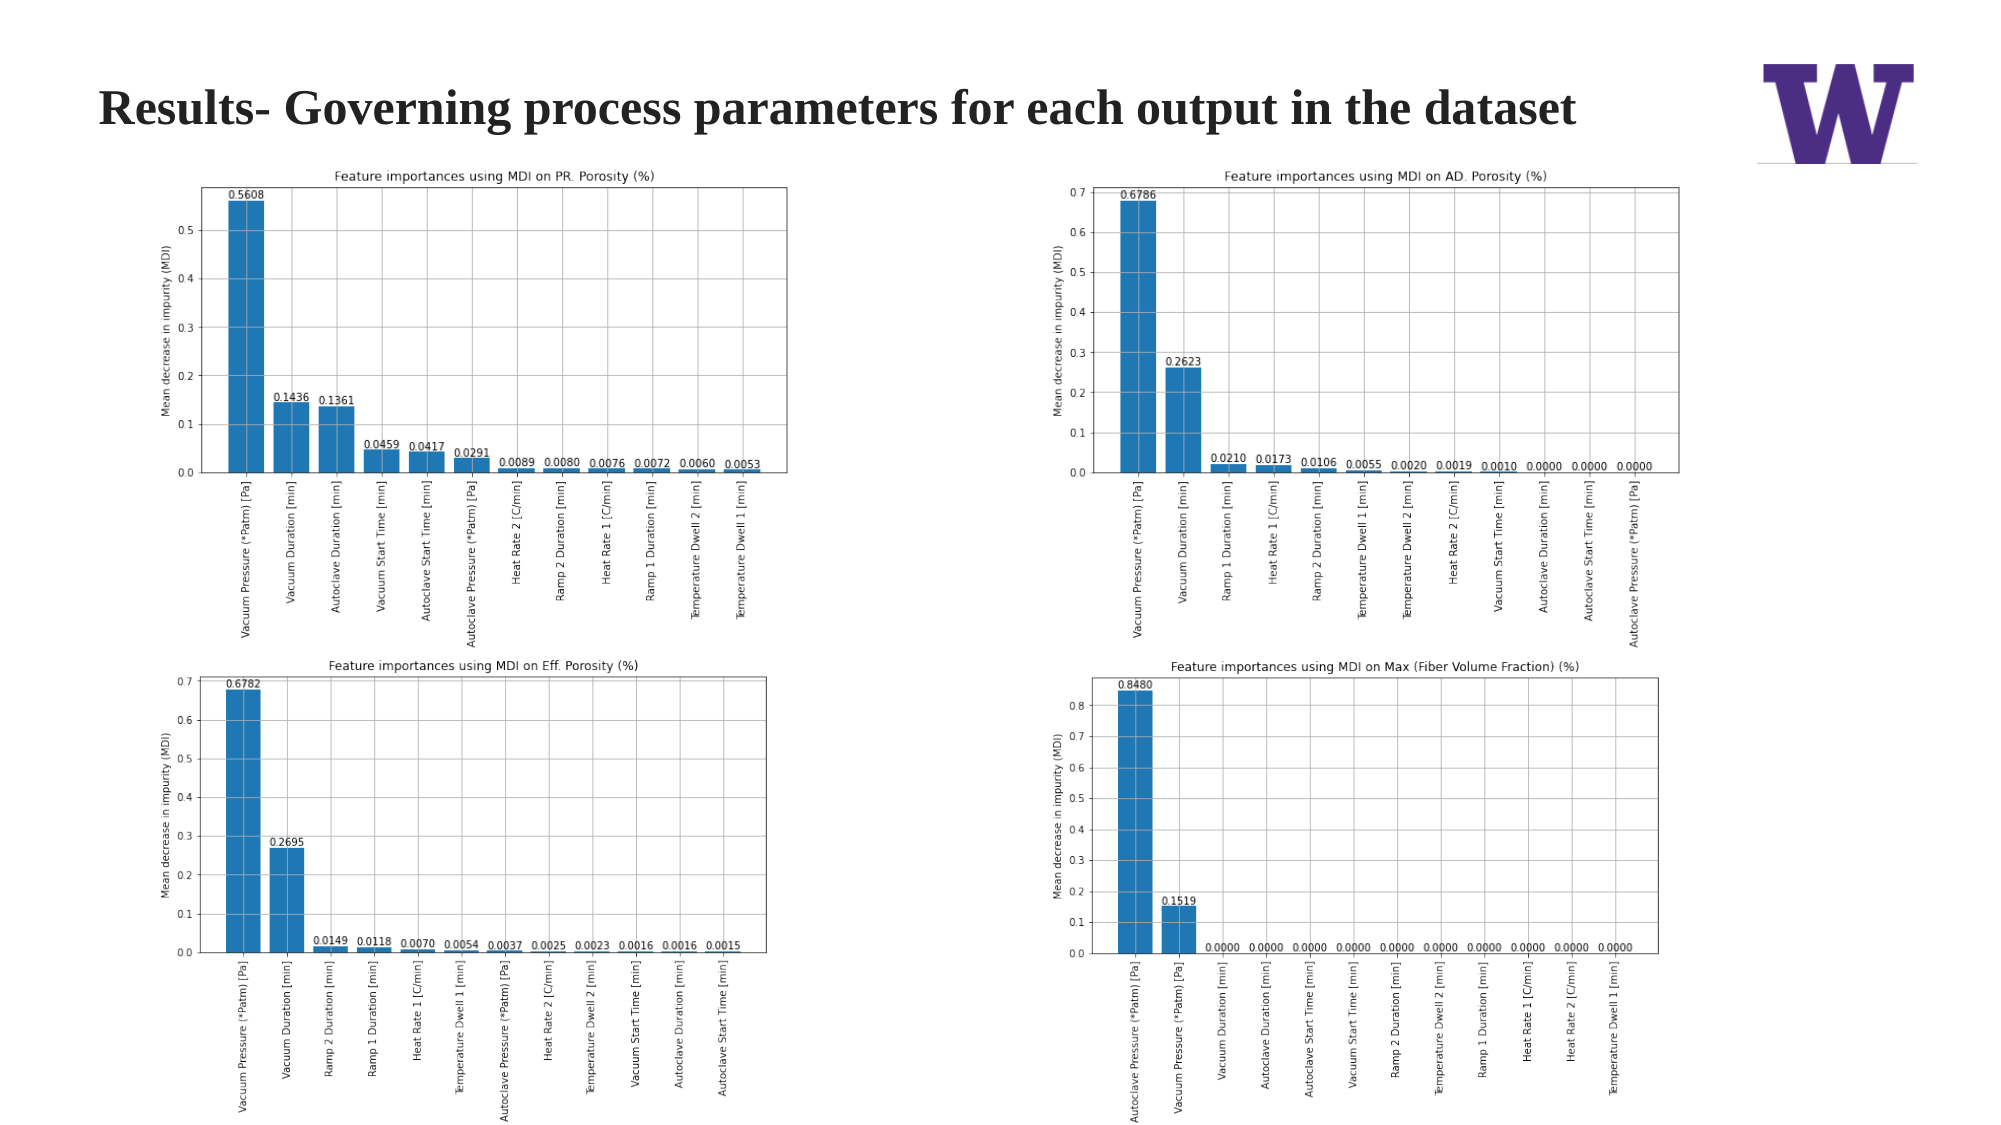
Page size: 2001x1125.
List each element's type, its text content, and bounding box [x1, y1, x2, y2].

picture [1757, 50, 1917, 164]
title Results- Governing process parameters for each output in the dataset [83, 32, 1845, 184]
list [155, 163, 794, 654]
picture [1047, 163, 1686, 1125]
picture [155, 653, 773, 1125]
